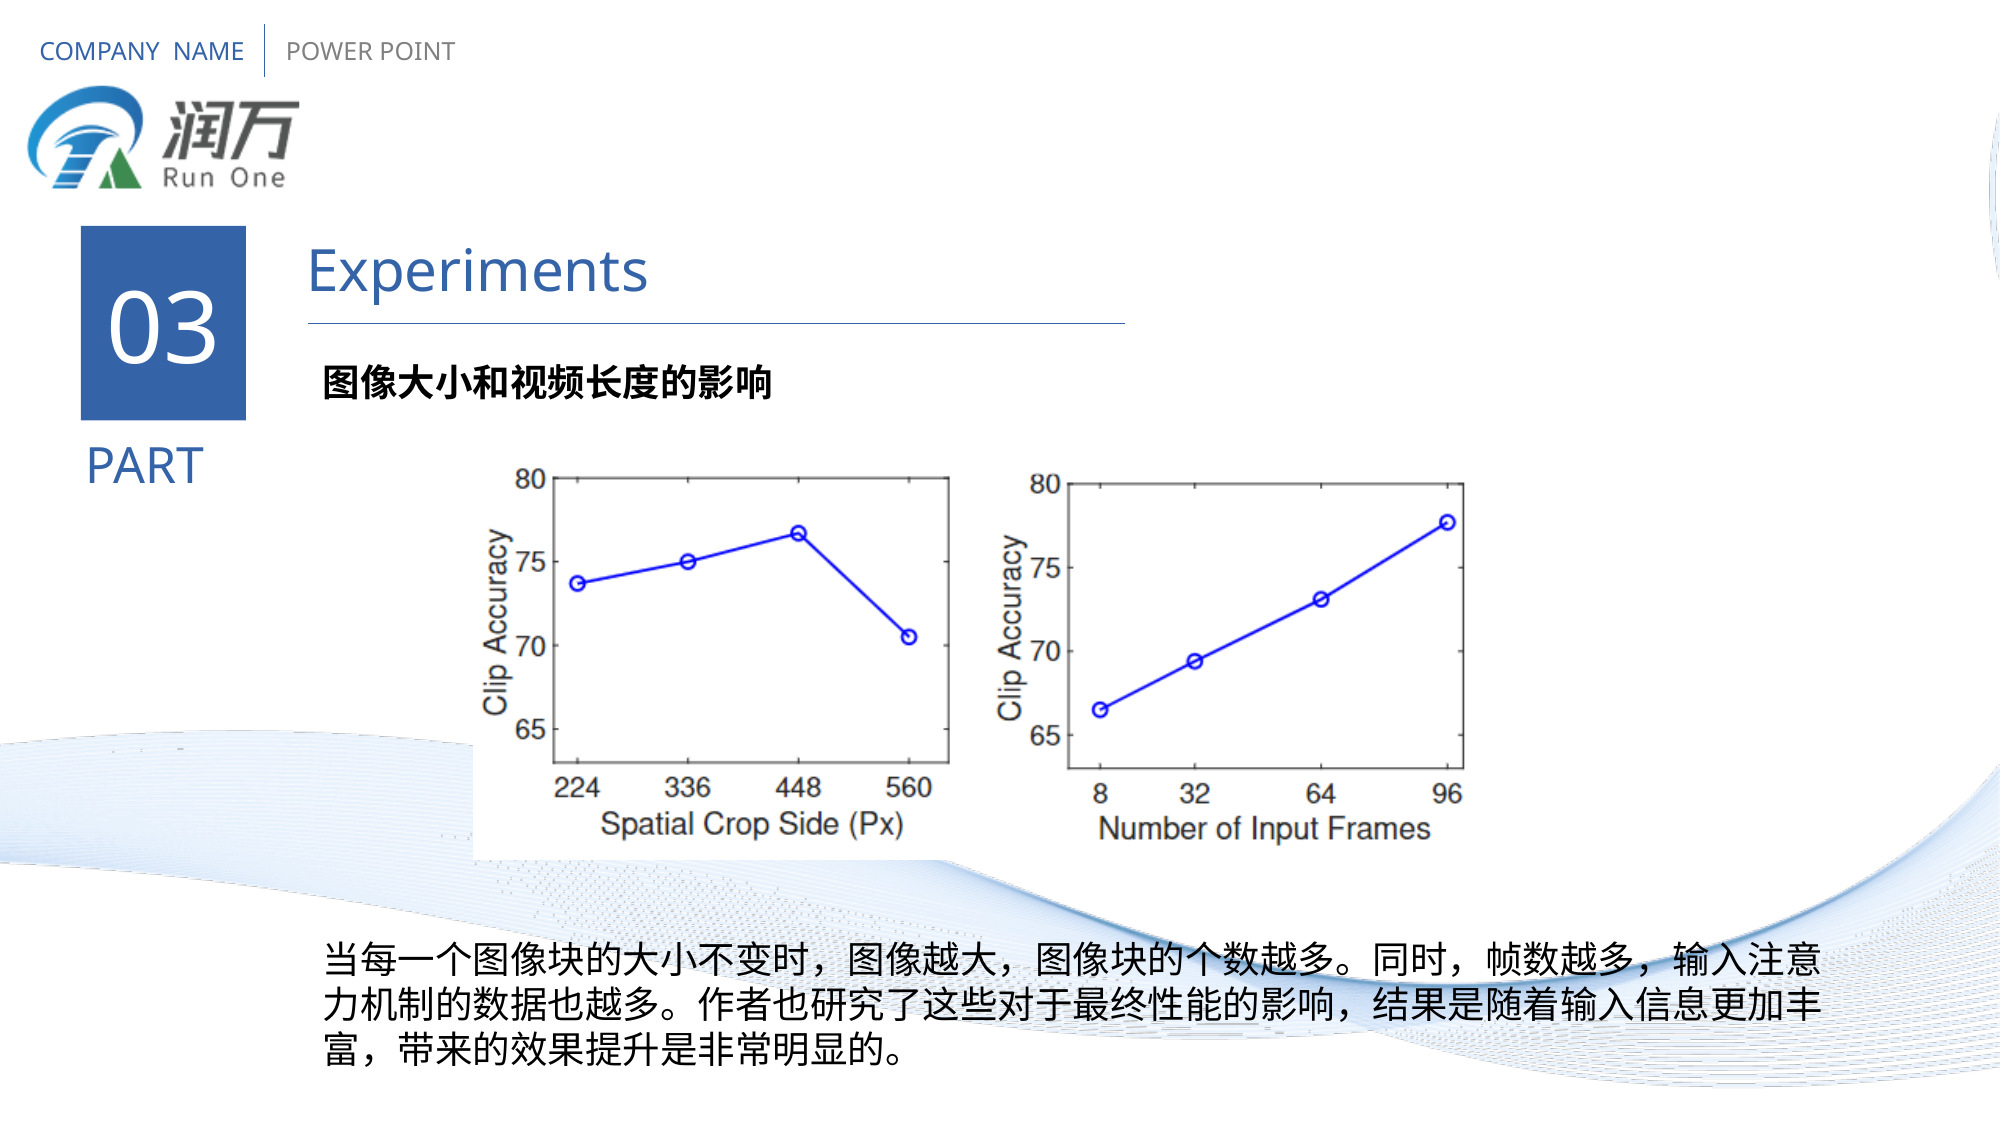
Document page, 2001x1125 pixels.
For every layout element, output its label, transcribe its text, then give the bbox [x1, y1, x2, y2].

text_box Experiments [291, 226, 1379, 311]
text_box 图像大小和视频长度的影响 [308, 351, 918, 412]
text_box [19, 24, 474, 77]
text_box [70, 240, 256, 503]
text_box 当每一个图像块的大小不变时，图像越大，图像块的个数越多。同时，帧数越多，输入注意力机制的数据也越多。作者也研究了这些对于最终性能的影响，结果是随着输入信息更加丰富，带来的效果提升是非常明显的。 [307, 928, 1844, 1078]
picture [0, 0, 2000, 1125]
